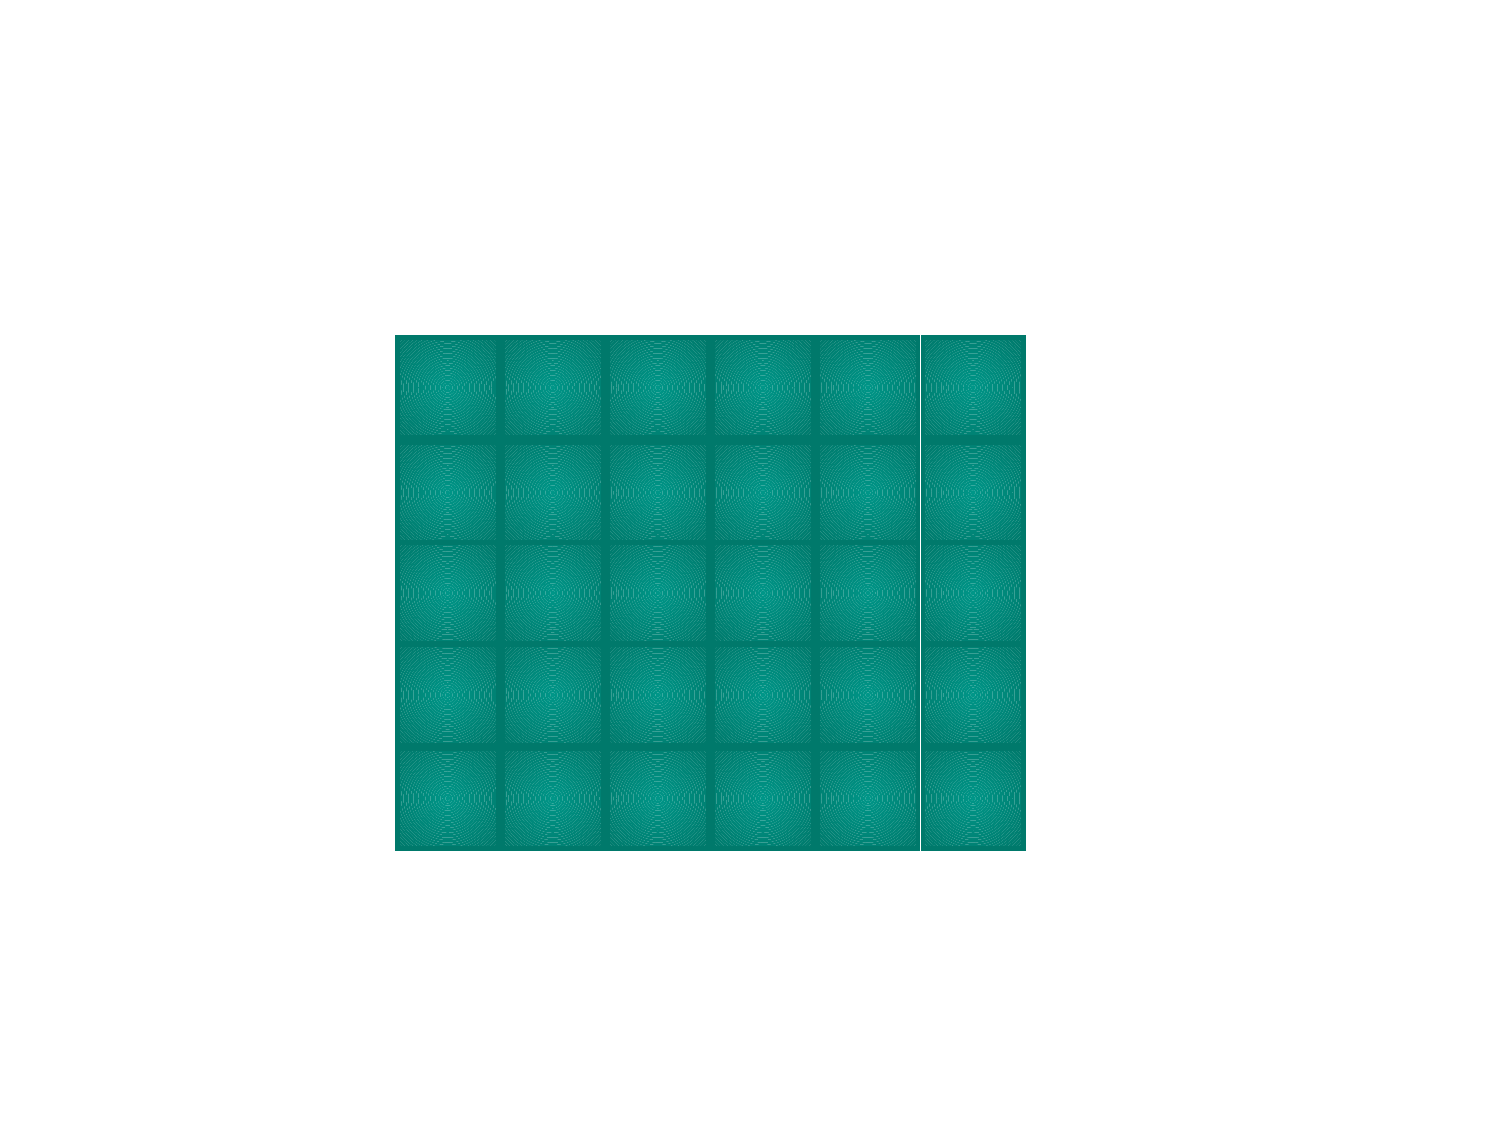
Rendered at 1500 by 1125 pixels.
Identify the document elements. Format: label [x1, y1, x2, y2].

text_box [607, 441, 709, 544]
text_box [817, 747, 919, 850]
text_box [502, 644, 604, 746]
text_box [712, 544, 814, 644]
text_box [922, 747, 1024, 850]
text_box [396, 544, 499, 644]
text_box [607, 544, 709, 644]
text_box [712, 747, 814, 850]
text_box [817, 644, 919, 746]
text_box [712, 644, 814, 746]
text_box [922, 544, 1024, 644]
text_box [502, 441, 604, 544]
text_box [396, 644, 499, 746]
text_box [502, 747, 604, 850]
text_box [607, 336, 709, 439]
text_box [396, 747, 499, 850]
text_box [922, 644, 1024, 746]
text_box [922, 336, 1024, 439]
text_box [502, 544, 604, 644]
text_box [712, 441, 814, 544]
text_box [712, 336, 814, 439]
text_box [922, 441, 1024, 544]
text_box [607, 644, 709, 746]
text_box [607, 747, 709, 850]
text_box [817, 336, 919, 439]
text_box [396, 441, 499, 544]
text_box [502, 336, 604, 439]
text_box [817, 441, 919, 544]
text_box [396, 336, 499, 439]
text_box [817, 544, 919, 644]
